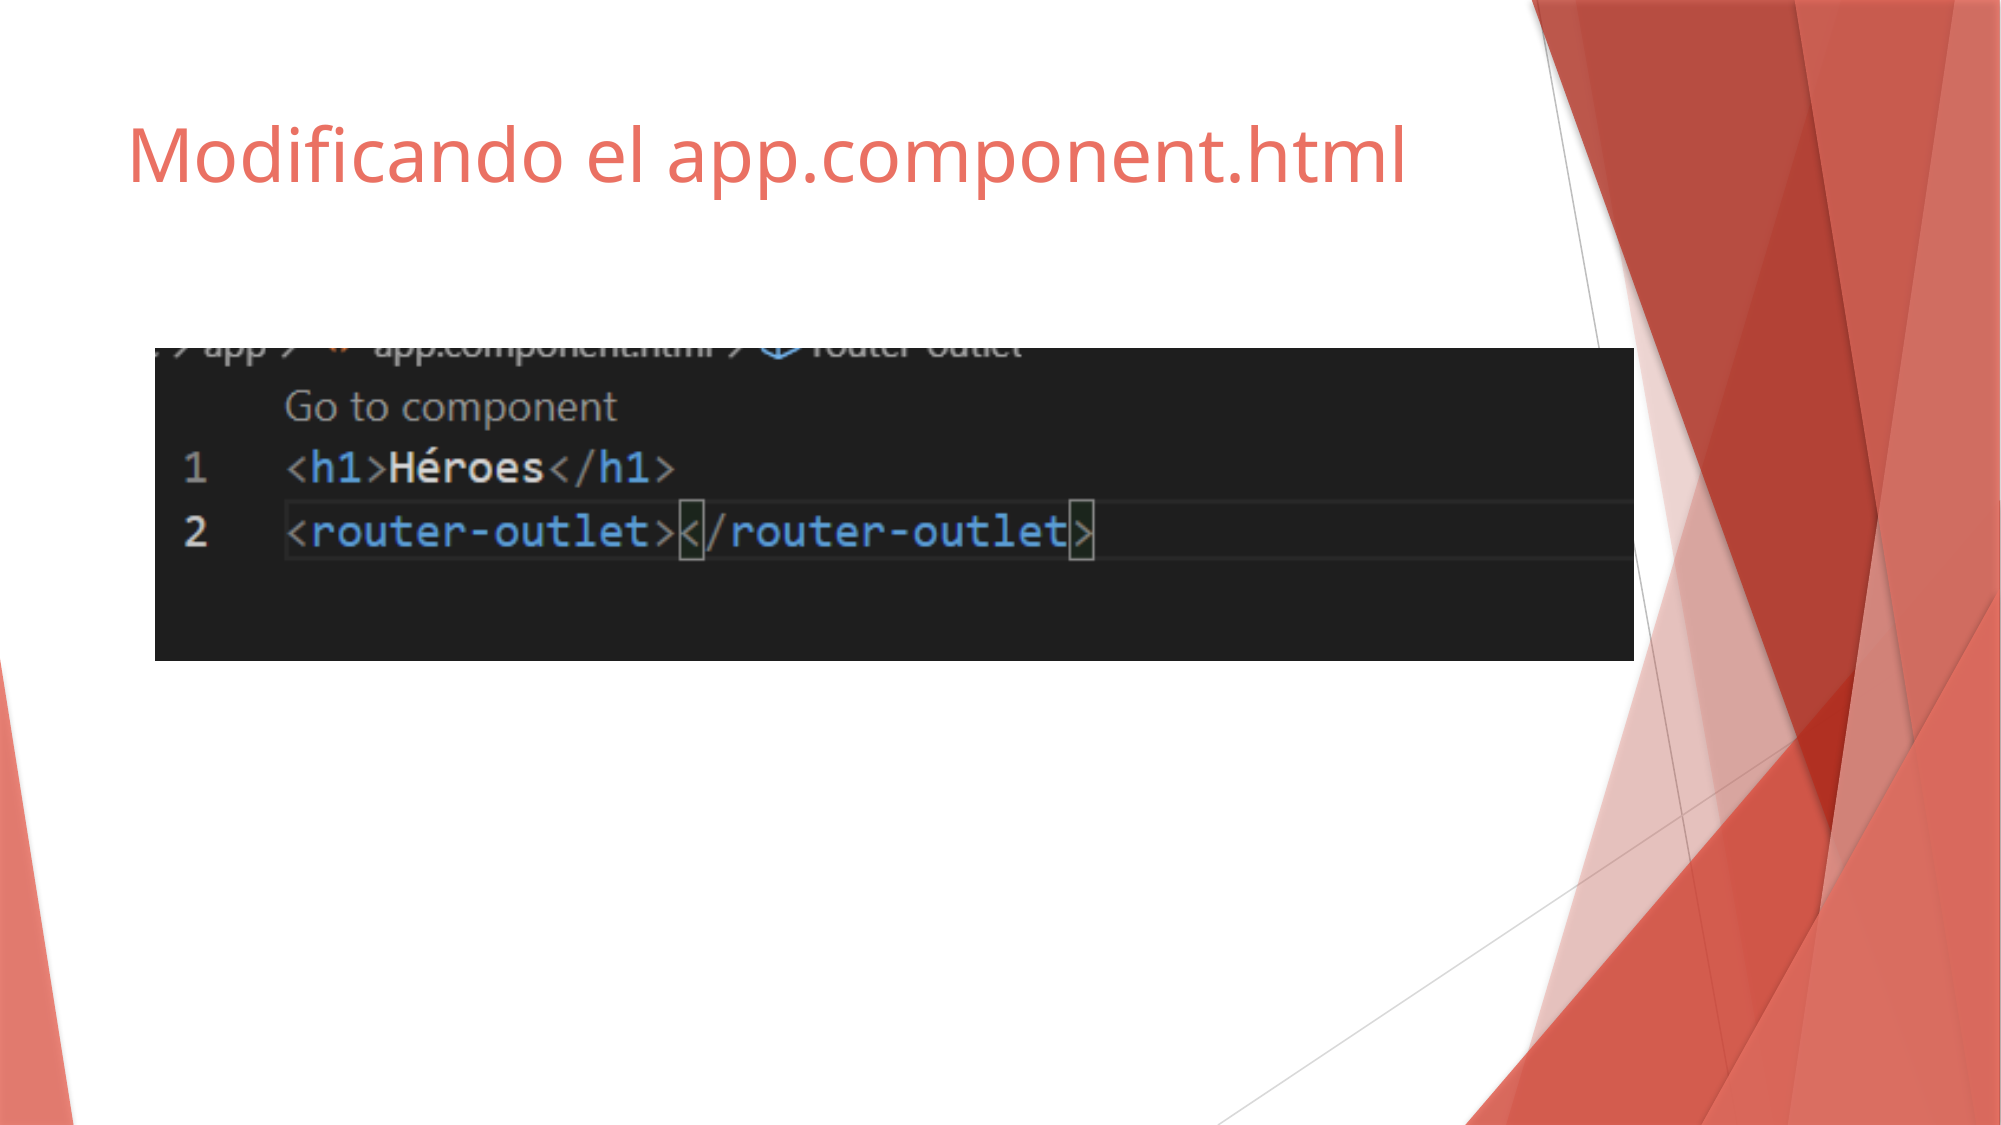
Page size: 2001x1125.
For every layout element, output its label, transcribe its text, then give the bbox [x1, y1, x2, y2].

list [155, 348, 1635, 662]
title Modificando el app.component.html [111, 99, 1522, 317]
